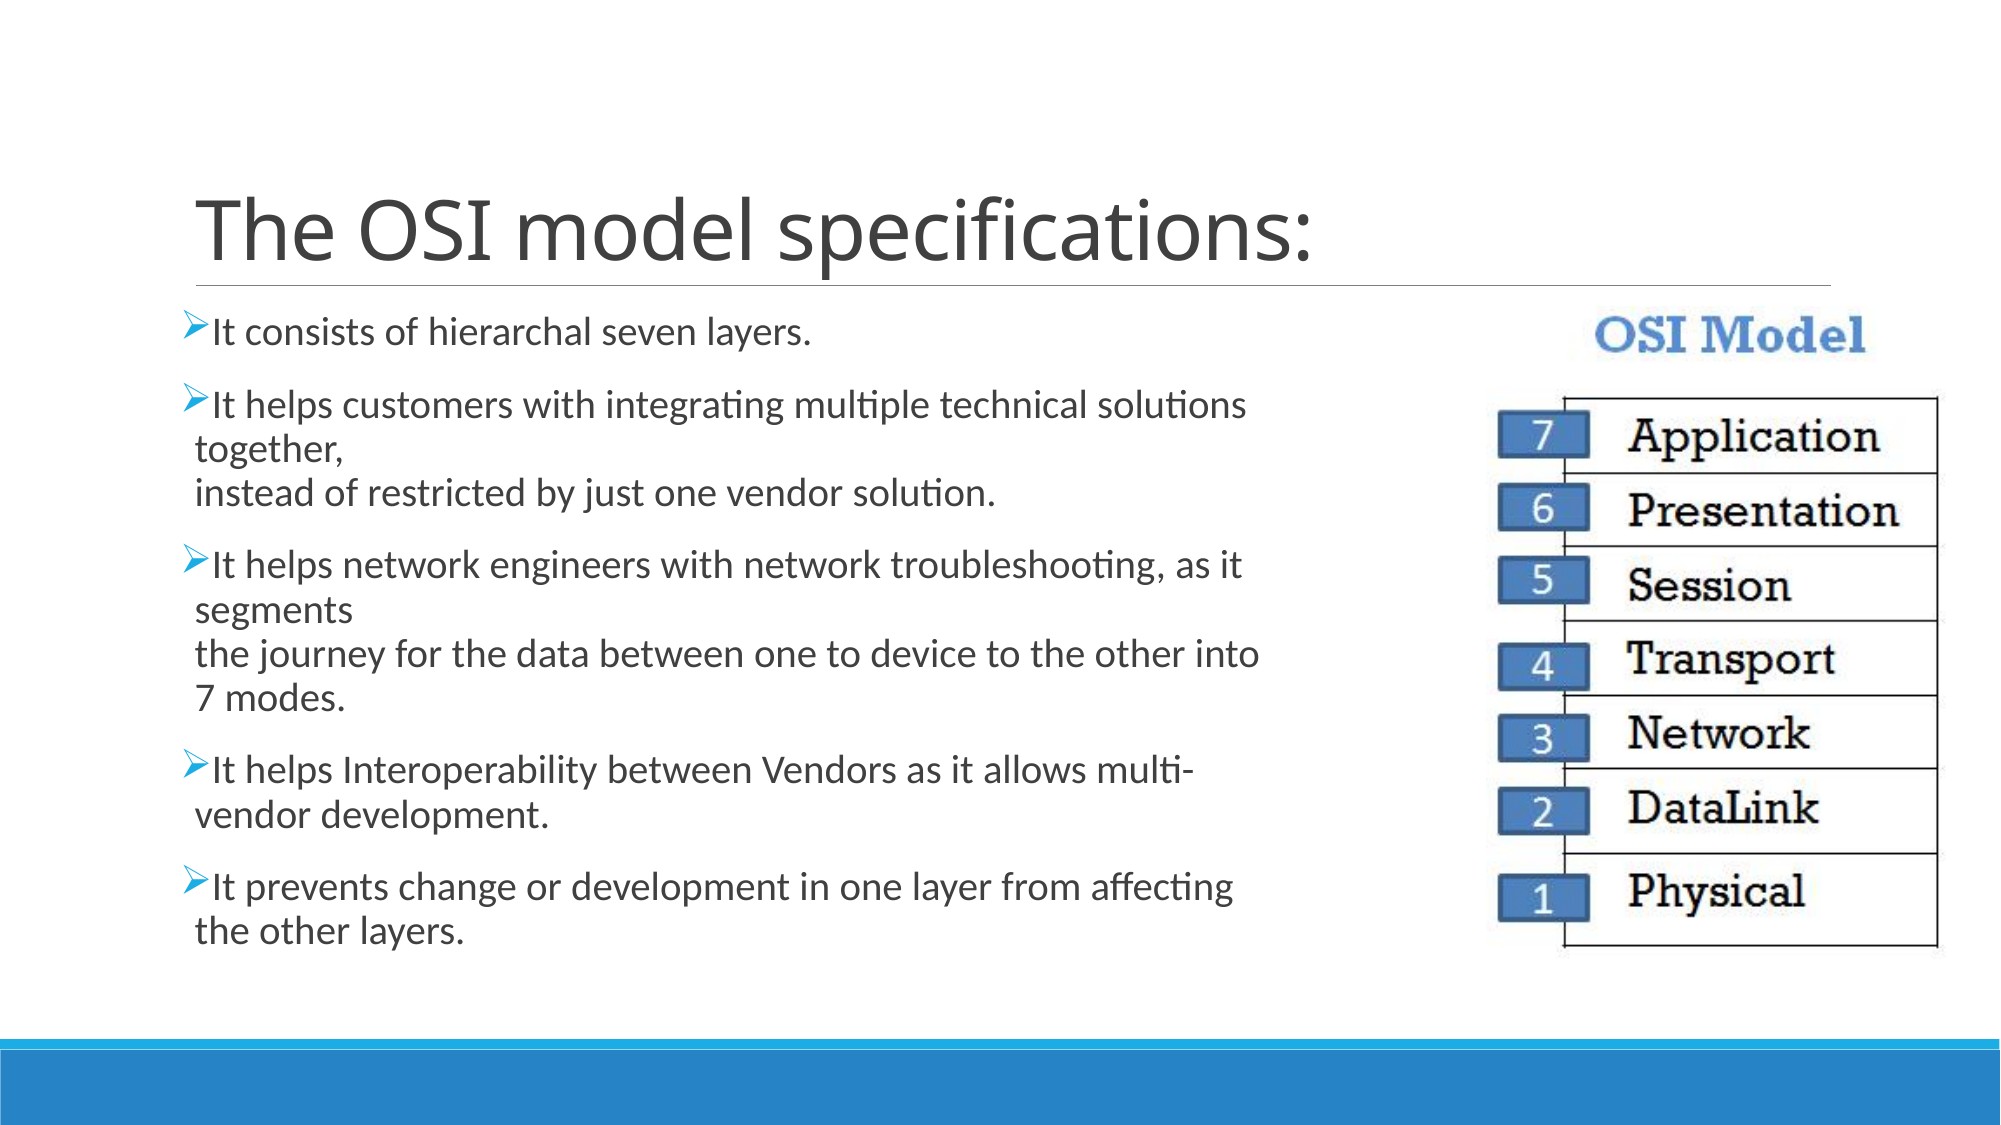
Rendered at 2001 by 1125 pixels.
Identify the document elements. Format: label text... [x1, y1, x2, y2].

title The OSI model specifications: [180, 47, 1830, 285]
list It consists of hierarchal seven layers. It helps customers with integrating multiple technical solutions together, instead of restricted by just one vendor solution. It helps network engineers with network troubleshooting, as it segments the journey for the data between one to device to the other into 7 modes. It helps Interoperability between Vendors as it allows multi-vendor development. It prevents change or development in one layer from affecting the other layers. [180, 302, 1281, 963]
picture [1486, 305, 1963, 960]
